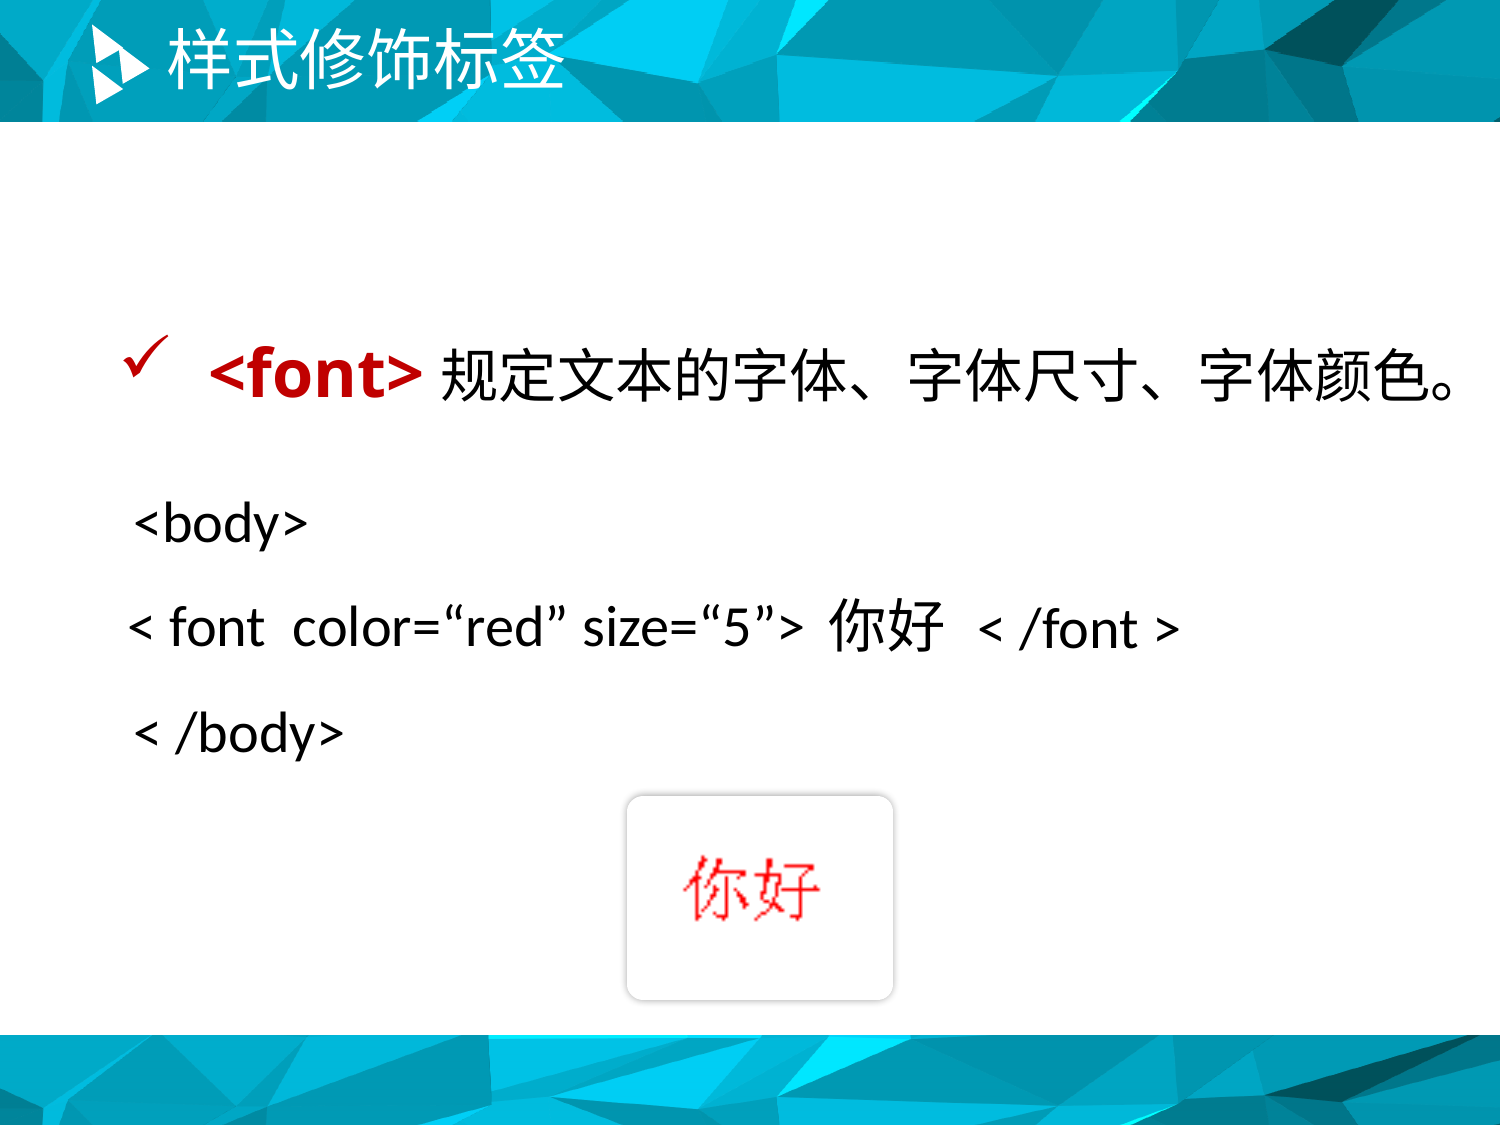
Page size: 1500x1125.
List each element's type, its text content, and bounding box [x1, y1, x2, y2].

text_box < font color=“red” size=“5”> [112, 580, 821, 666]
picture [658, 827, 862, 969]
picture [0, 0, 1500, 122]
text_box <body> [118, 476, 325, 562]
picture [0, 1035, 1500, 1125]
text_box <font>规定文本的字体、字体尺寸、字体颜色。 [103, 203, 1471, 420]
title 样式修饰标签 [151, 11, 1446, 115]
text_box 你好 [814, 581, 961, 667]
text_box < /font > [962, 583, 1197, 668]
text_box < /body> [118, 686, 361, 771]
